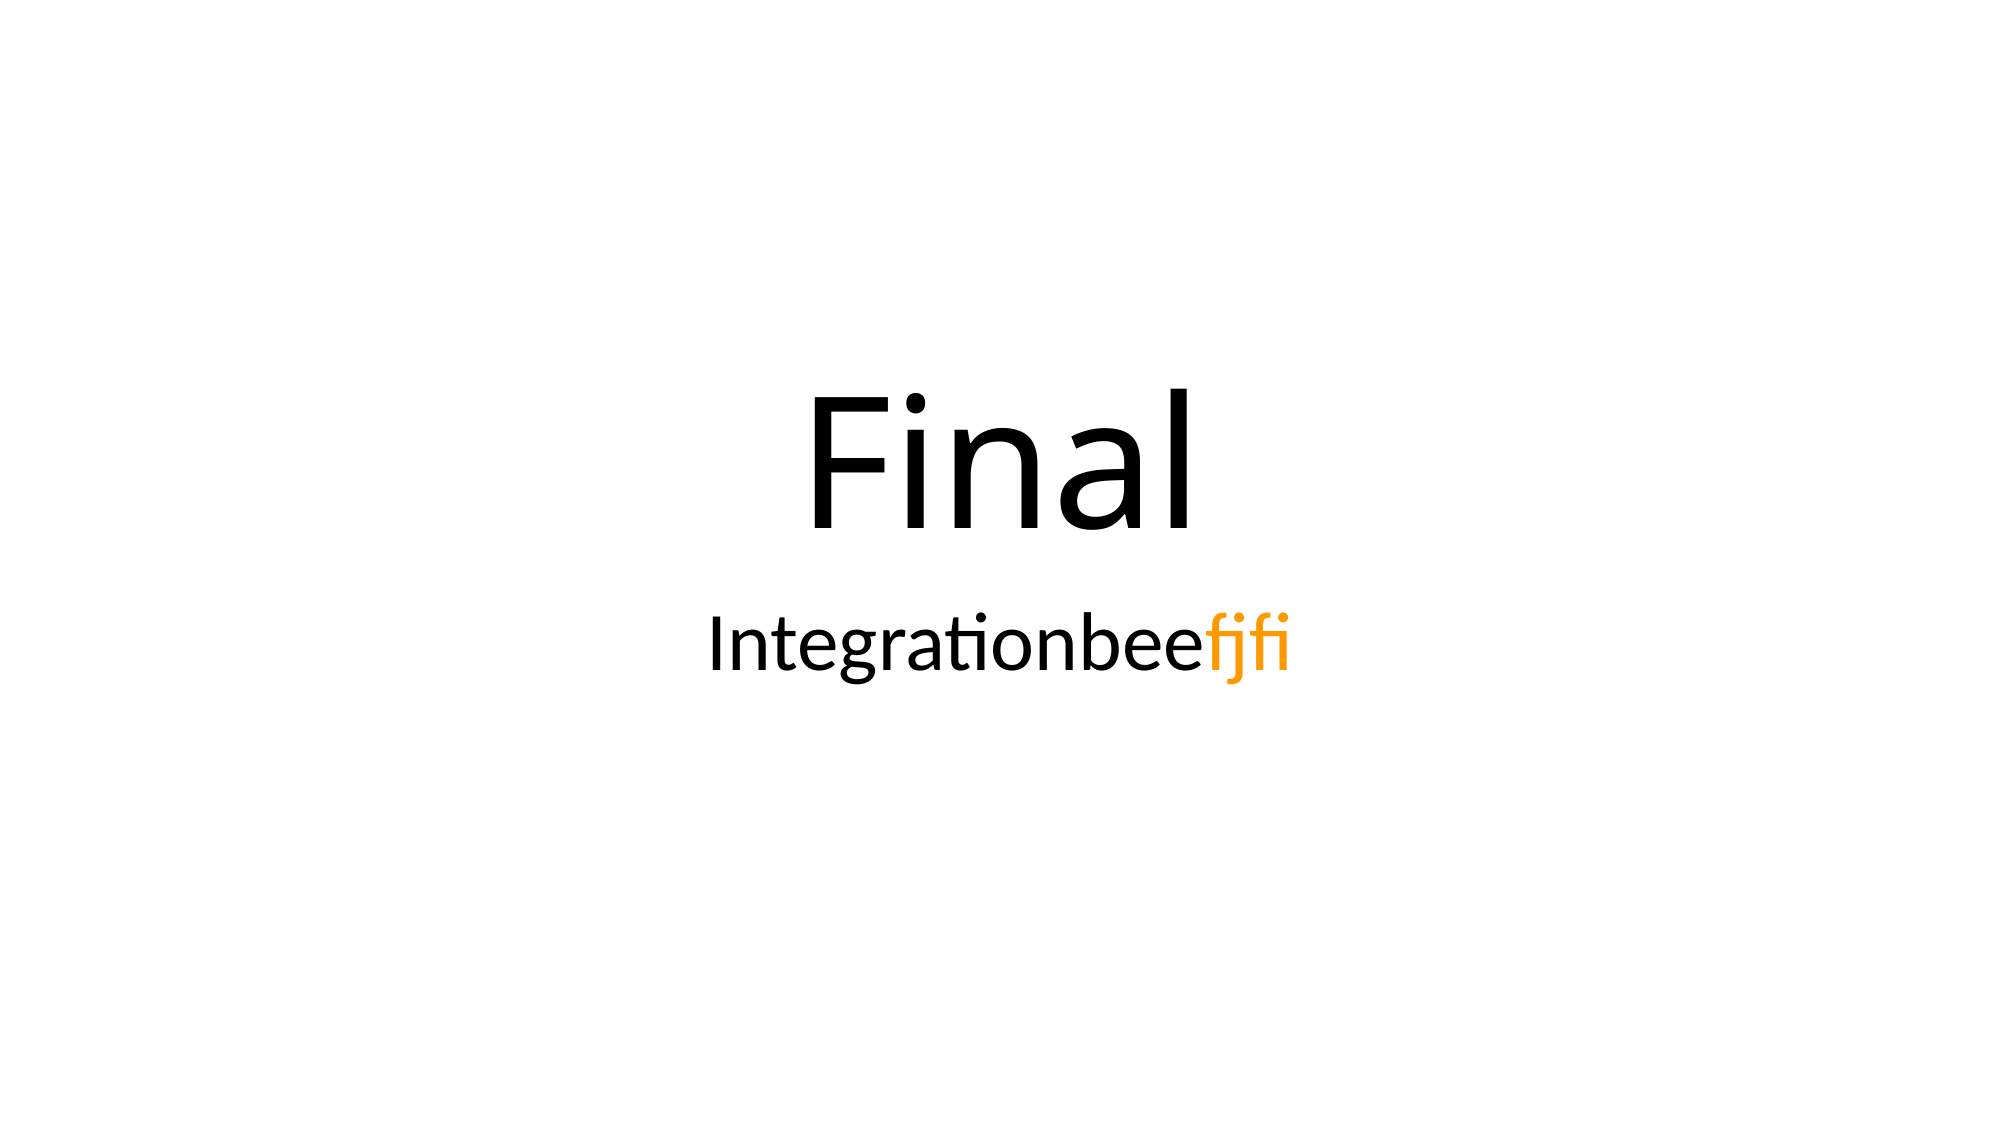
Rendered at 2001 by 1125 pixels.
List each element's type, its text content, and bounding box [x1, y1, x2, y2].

subtitle Integrationbeefjfi [249, 590, 1750, 863]
title Final [249, 184, 1750, 576]
